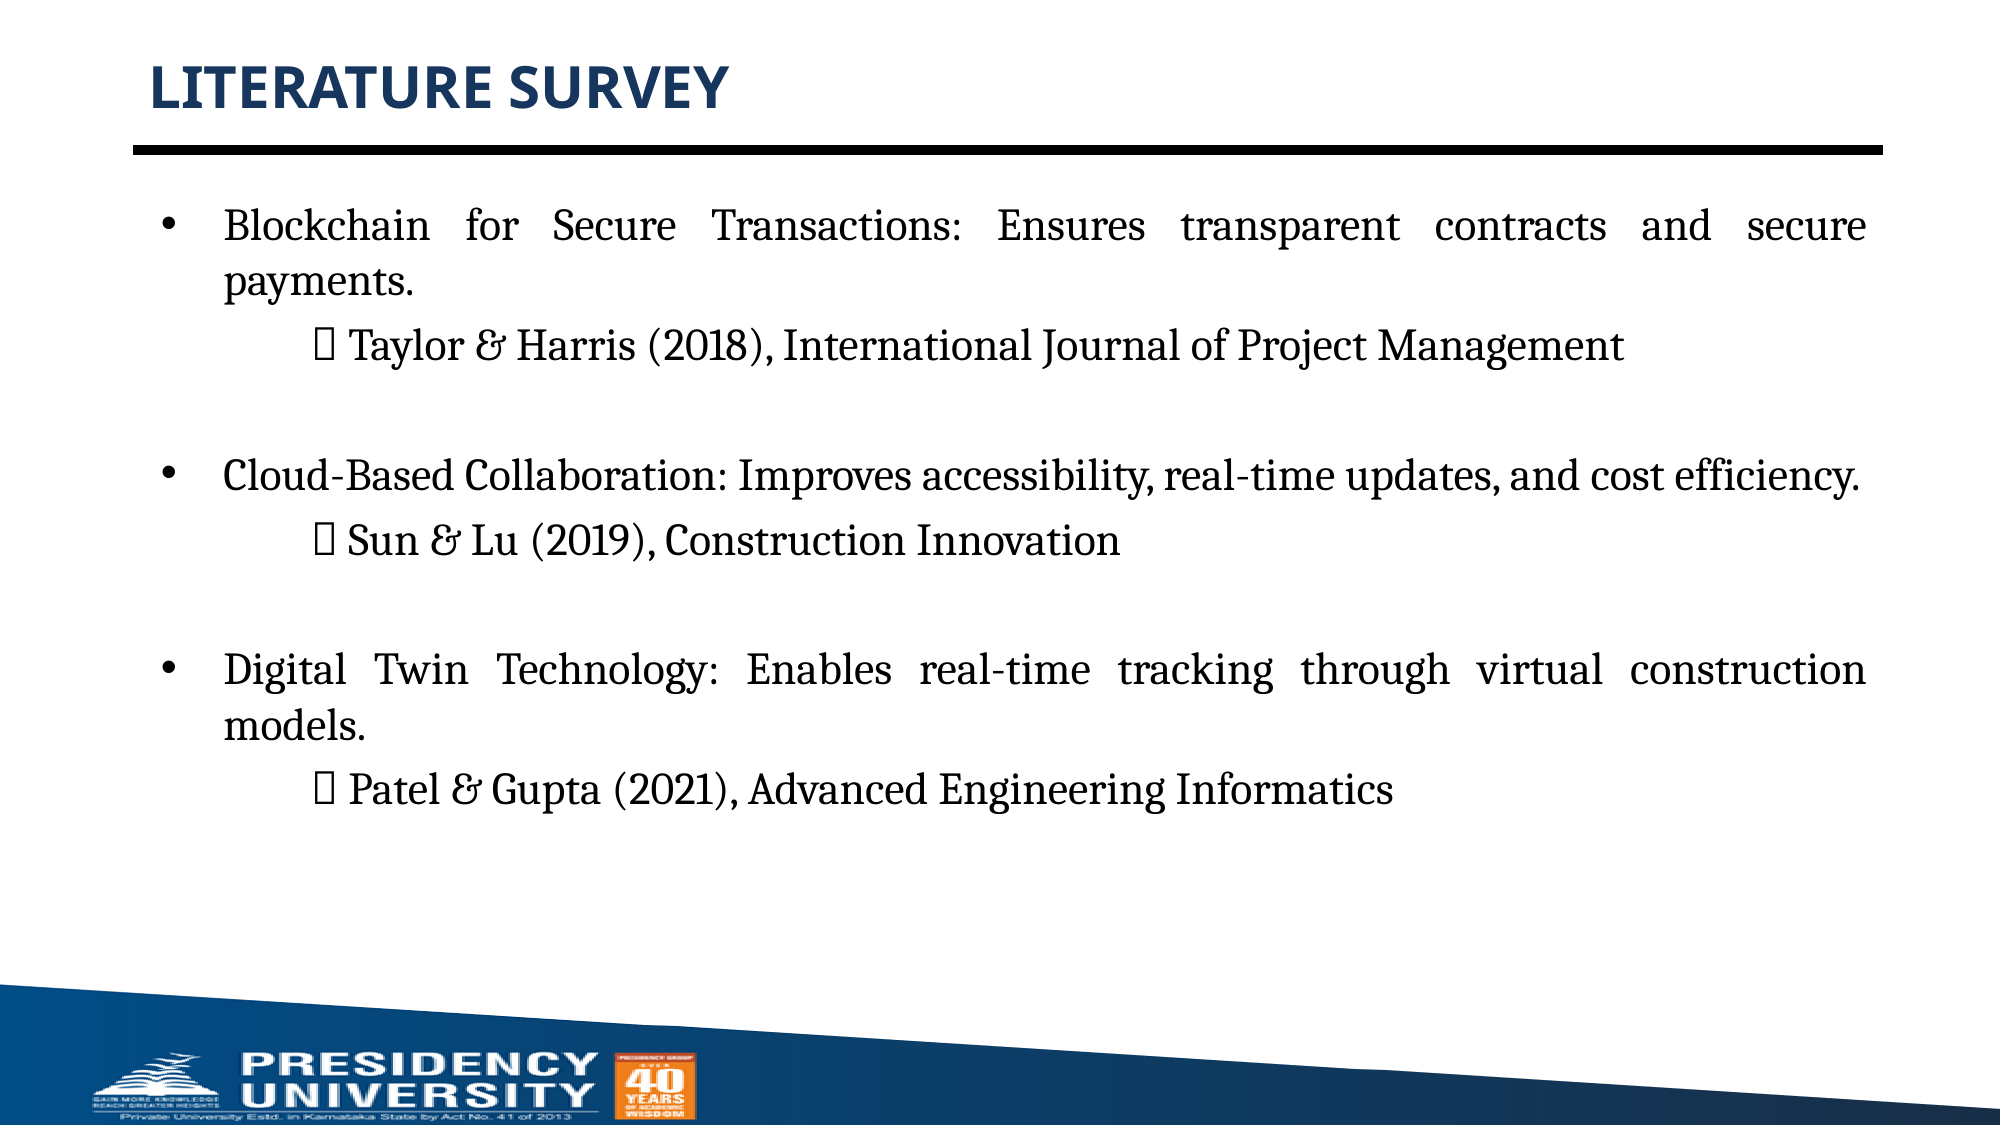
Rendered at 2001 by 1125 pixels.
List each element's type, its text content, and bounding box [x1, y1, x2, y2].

title LITERATURE SURVEY [133, 45, 1884, 125]
list Blockchain for Secure Transactions: Ensures transparent contracts and secure payments.  Taylor & Harris (2018), International Journal of Project Management Cloud-Based Collaboration: Improves accessibility, real-time updates, and cost efficiency.  Sun & Lu (2019), Construction Innovation Digital Twin Technology: Enables real-time tracking through virtual construction models.  Patel & Gupta (2021), Advanced Engineering Informatics [133, 187, 1884, 1000]
picture [0, 982, 2000, 1125]
